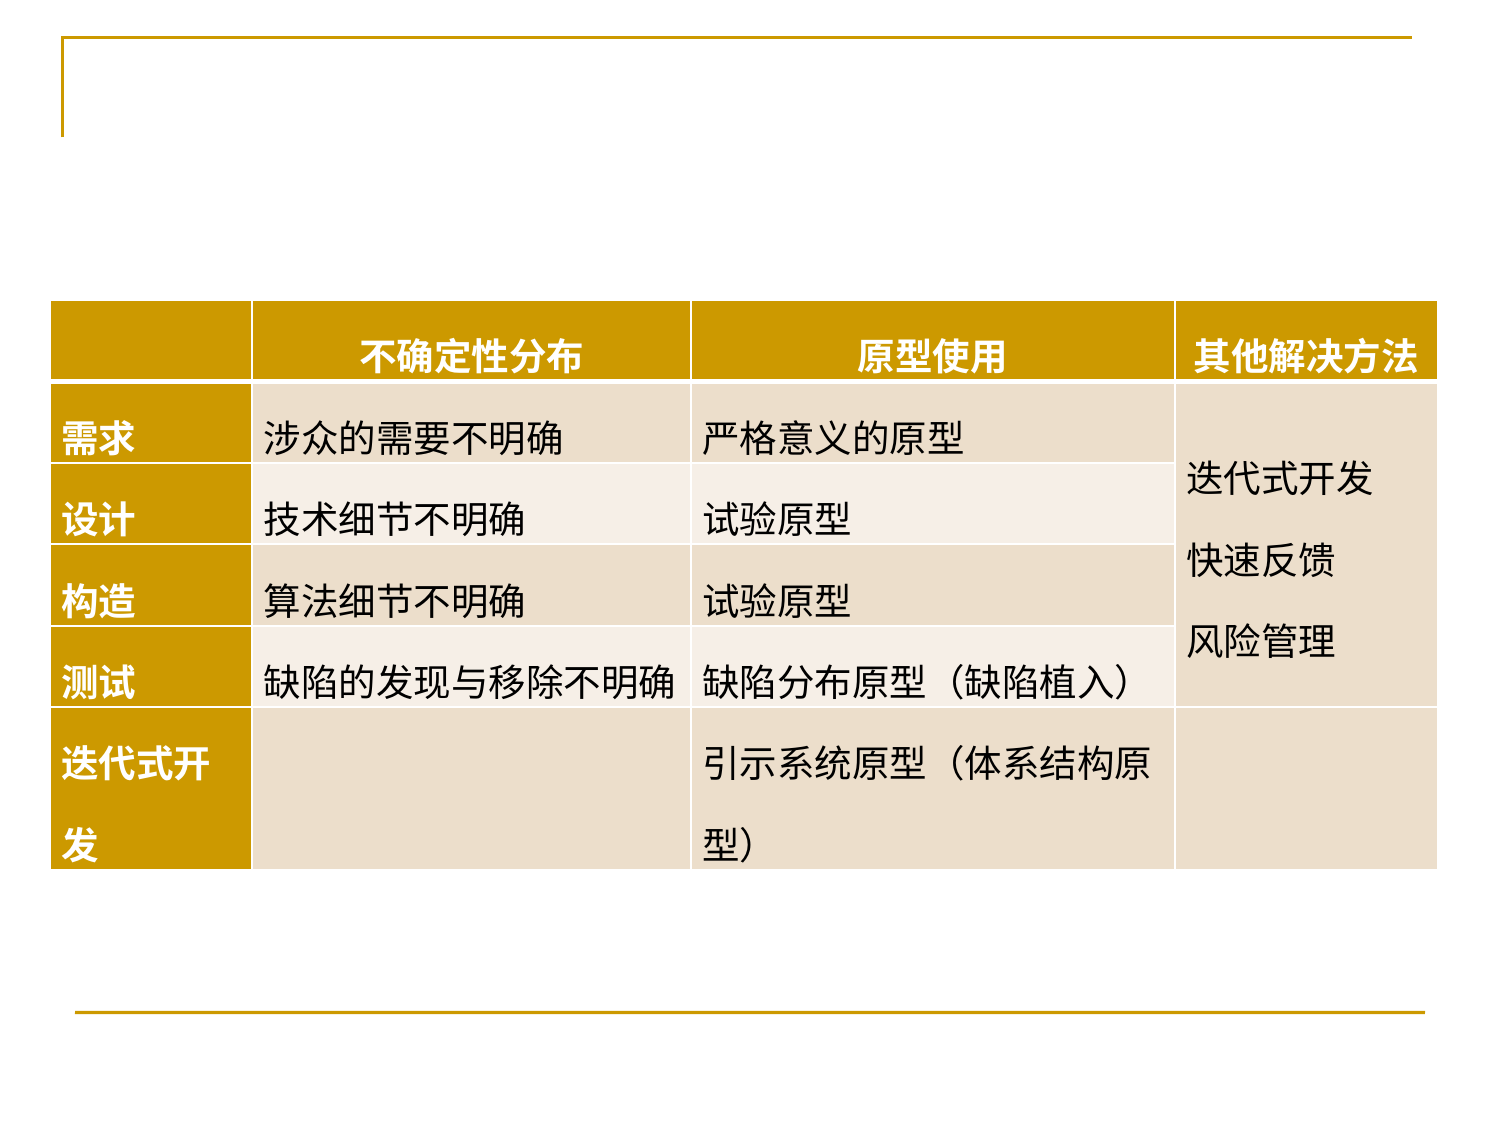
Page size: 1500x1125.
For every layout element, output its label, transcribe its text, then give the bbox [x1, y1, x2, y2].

table_header [51, 301, 251, 379]
table_header 原型使用 [692, 301, 1174, 379]
table_cell 迭代式开发 [51, 708, 251, 869]
table_header 不确定性分布 [253, 301, 690, 379]
table_cell 严格意义的原型 [692, 384, 1174, 462]
table_cell 涉众的需要不明确 [253, 384, 690, 462]
table_header 其他解决方法 [1176, 301, 1437, 379]
table_cell 试验原型 [692, 464, 1174, 543]
table_cell 构造 [51, 545, 251, 625]
table_cell 引示系统原型（体系结构原型） [692, 708, 1174, 869]
table_cell 设计 [51, 464, 251, 543]
table_cell 缺陷的发现与移除不明确 [253, 627, 690, 706]
table_cell 需求 [51, 384, 251, 462]
table_cell 技术细节不明确 [253, 464, 690, 543]
table_cell 缺陷分布原型（缺陷植入） [692, 627, 1174, 706]
table_cell [253, 708, 690, 869]
table_cell 算法细节不明确 [253, 545, 690, 625]
table_cell 测试 [51, 627, 251, 706]
table_cell 试验原型 [692, 545, 1174, 625]
table_cell [1176, 708, 1437, 869]
table_cell 迭代式开发 快速反馈 风险管理 [1176, 384, 1437, 706]
